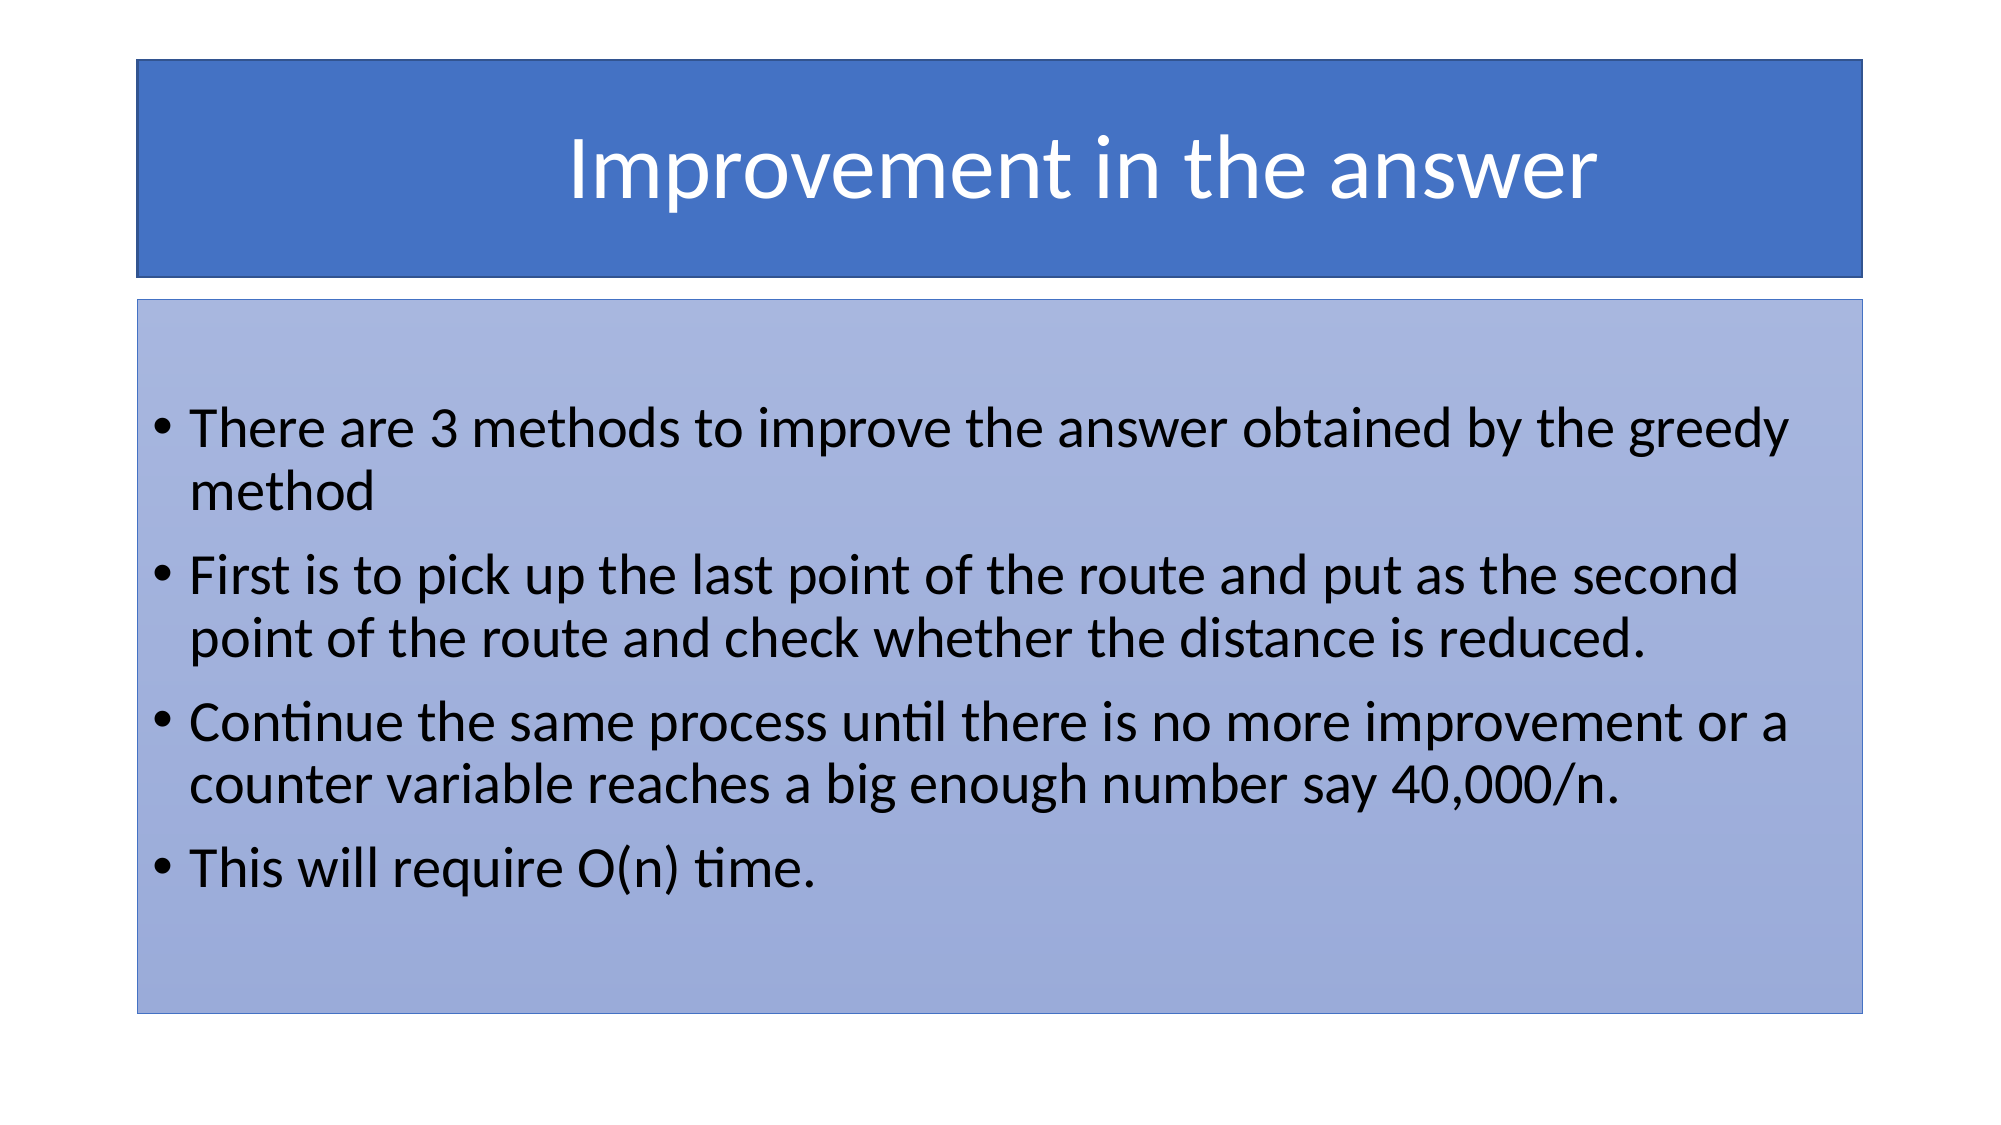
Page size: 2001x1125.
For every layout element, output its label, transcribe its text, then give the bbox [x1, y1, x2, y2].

list There are 3 methods to improve the answer obtained by the greedy method First is to pick up the last point of the route and put as the second point of the route and check whether the distance is reduced. Continue the same process until there is no more improvement or a counter variable reaches a big enough number say 40,000/n. This will require O(n) time. [137, 299, 1863, 1014]
title Improvement in the answer [136, 59, 1863, 278]
